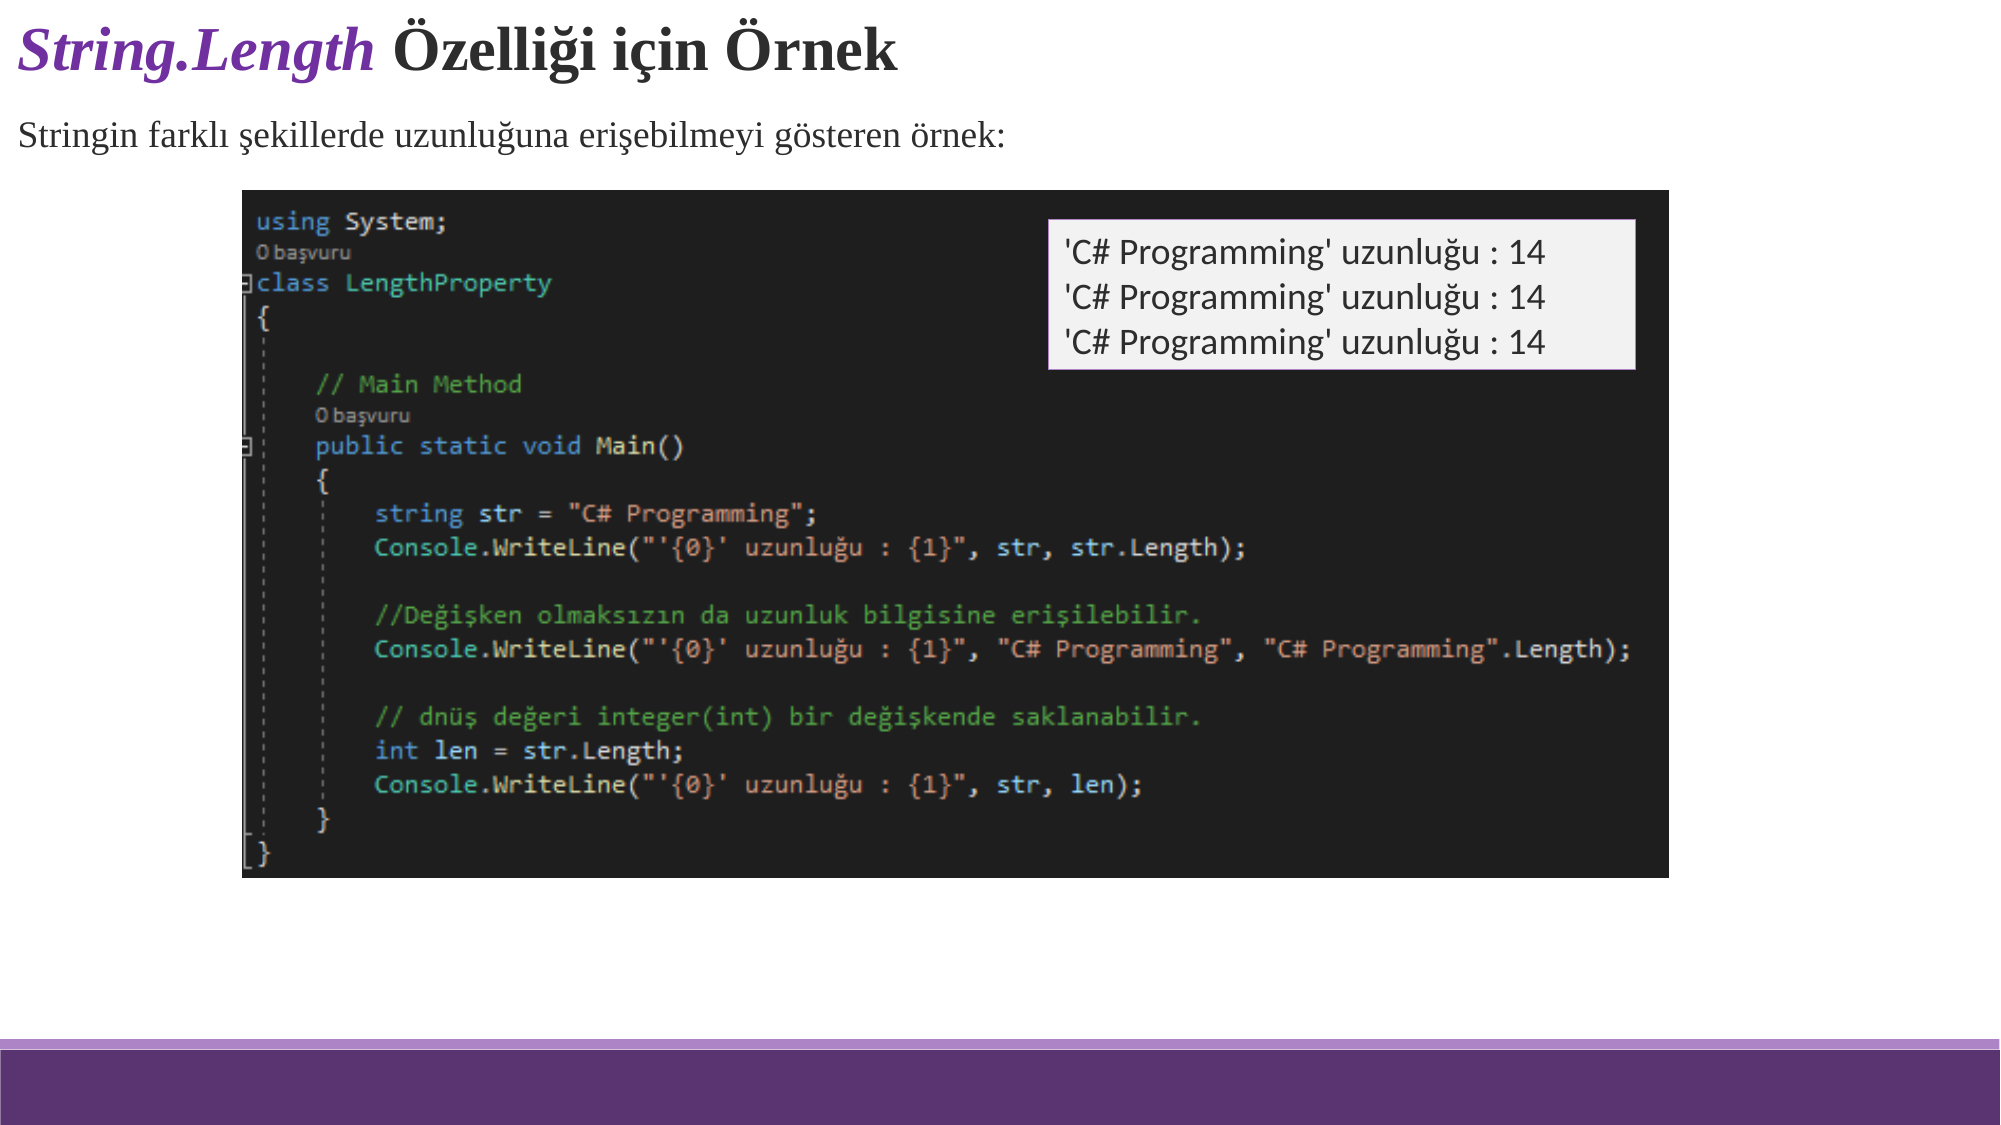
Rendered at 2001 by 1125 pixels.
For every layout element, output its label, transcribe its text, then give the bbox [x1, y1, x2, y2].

text_box Stringin farklı şekillerde uzunluğuna erişebilmeyi gösteren örnek: [17, 102, 1983, 1060]
picture [242, 190, 1670, 878]
text_box String.Length Özelliği için Örnek [17, 0, 2000, 101]
